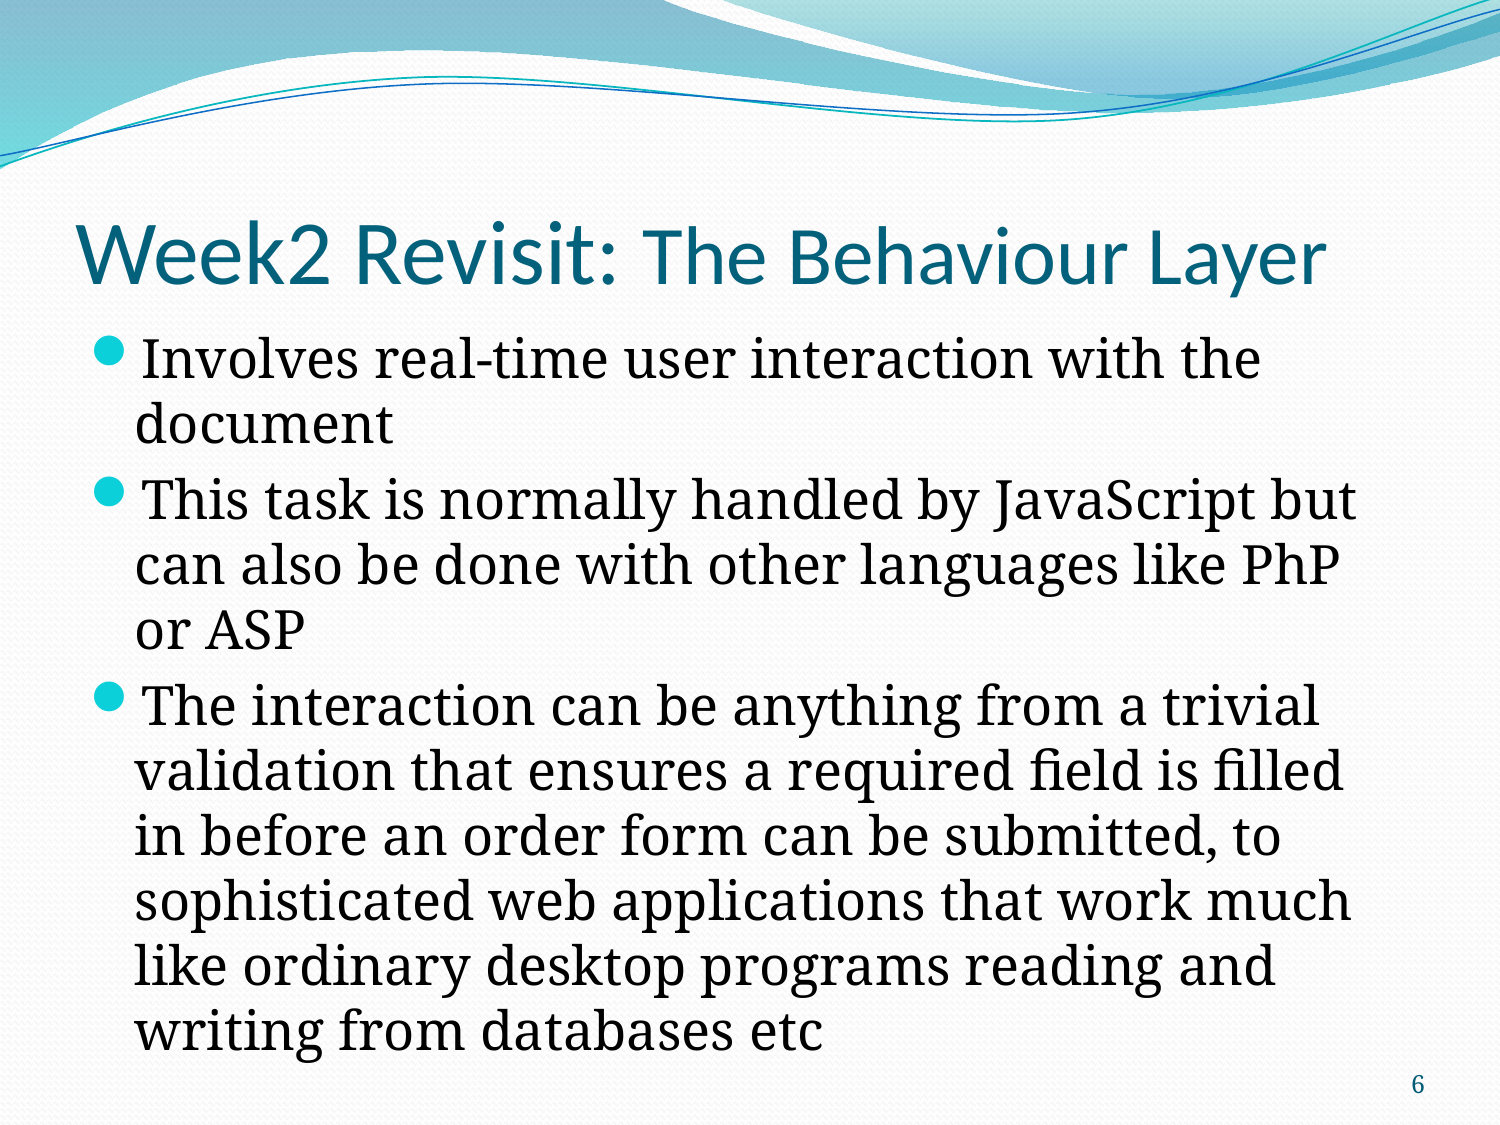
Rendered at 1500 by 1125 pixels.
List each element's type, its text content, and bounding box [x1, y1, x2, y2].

slide_number 6 [1299, 1042, 1425, 1103]
title Week2 Revisit: The Behaviour Layer [75, 115, 1425, 303]
list Involves real-time user interaction with the document This task is normally handled by JavaScript but can also be done with other languages like PhP or ASP The interaction can be anything from a trivial validation that ensures a required field is filled in before an order form can be submitted, to sophisticated web applications that work much like ordinary desktop programs reading and writing from databases etc [75, 317, 1425, 1079]
